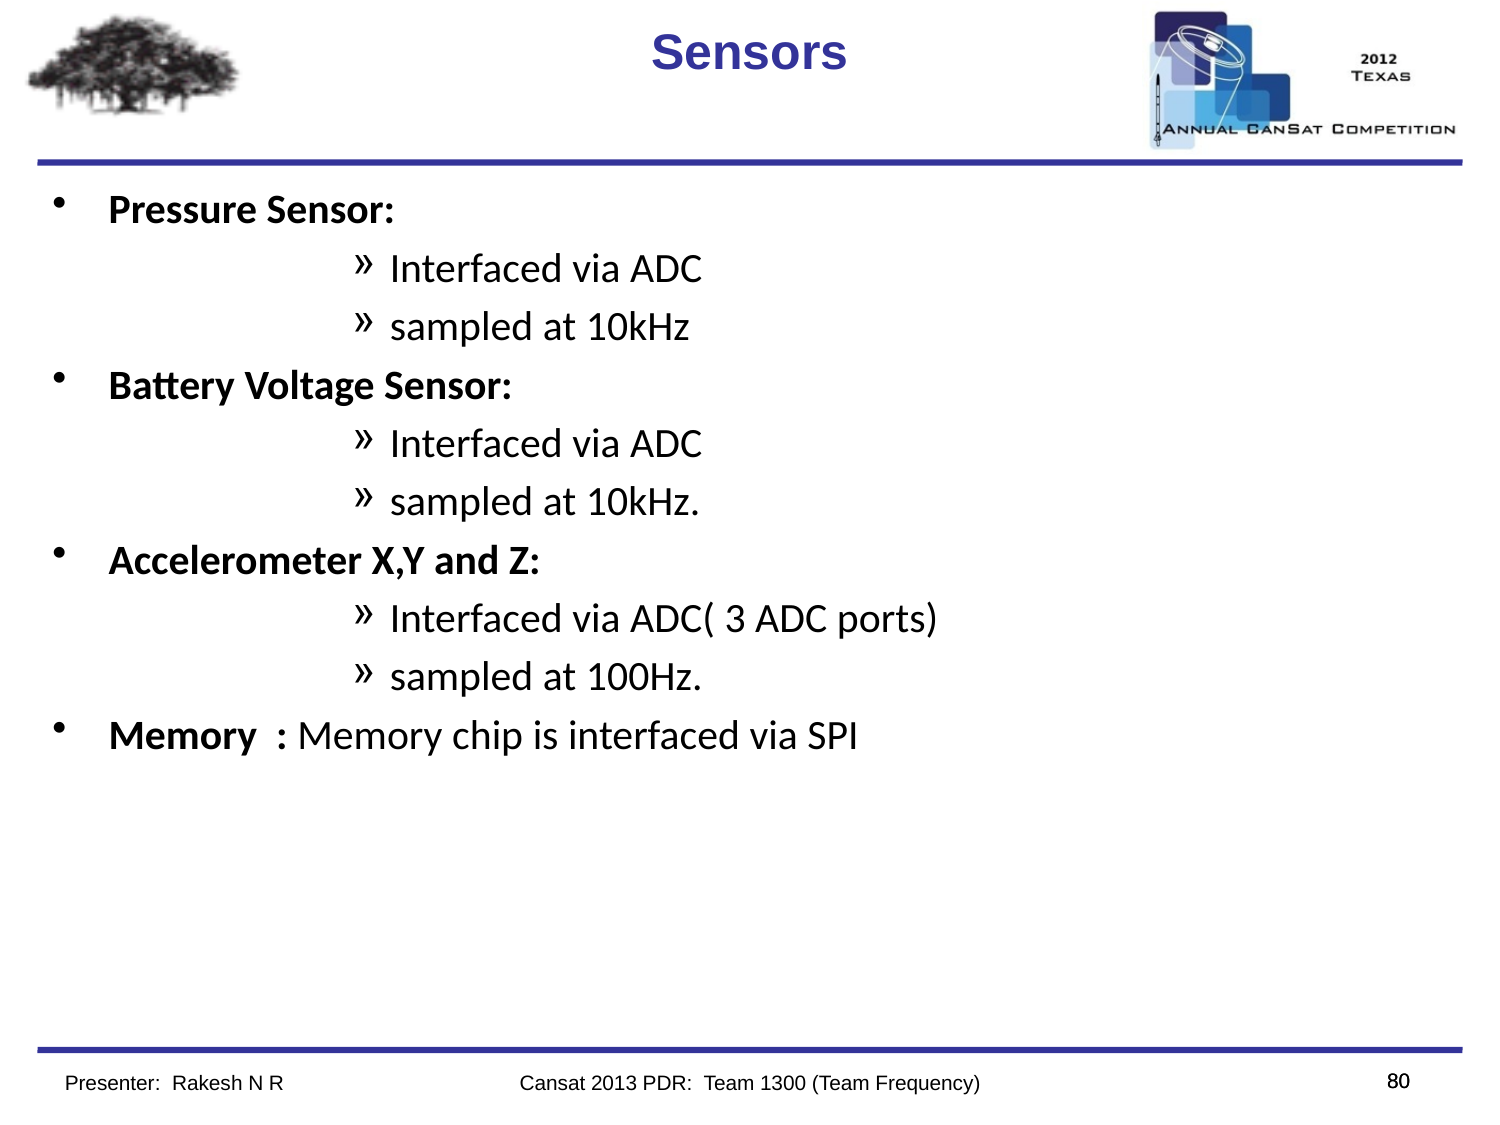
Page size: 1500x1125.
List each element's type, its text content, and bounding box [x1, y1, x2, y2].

text_box Presenter: Rakesh N R [49, 1062, 425, 1103]
text_box 80 [1312, 1059, 1425, 1100]
picture [1142, 1, 1463, 157]
text_box Pressure Sensor: Interfaced via ADC sampled at 10kHz Battery Voltage Sensor: Interfaced via ADC sampled at 10kHz. Accelerometer X,Y and Z: Interfaced via ADC( 3 ADC ports) sampled at 100Hz. Memory : Memory chip is interfaced via SPI [37, 174, 1463, 1025]
picture [0, 12, 270, 151]
text_box [449, 1062, 1050, 1103]
text_box Sensors [270, 12, 1238, 150]
